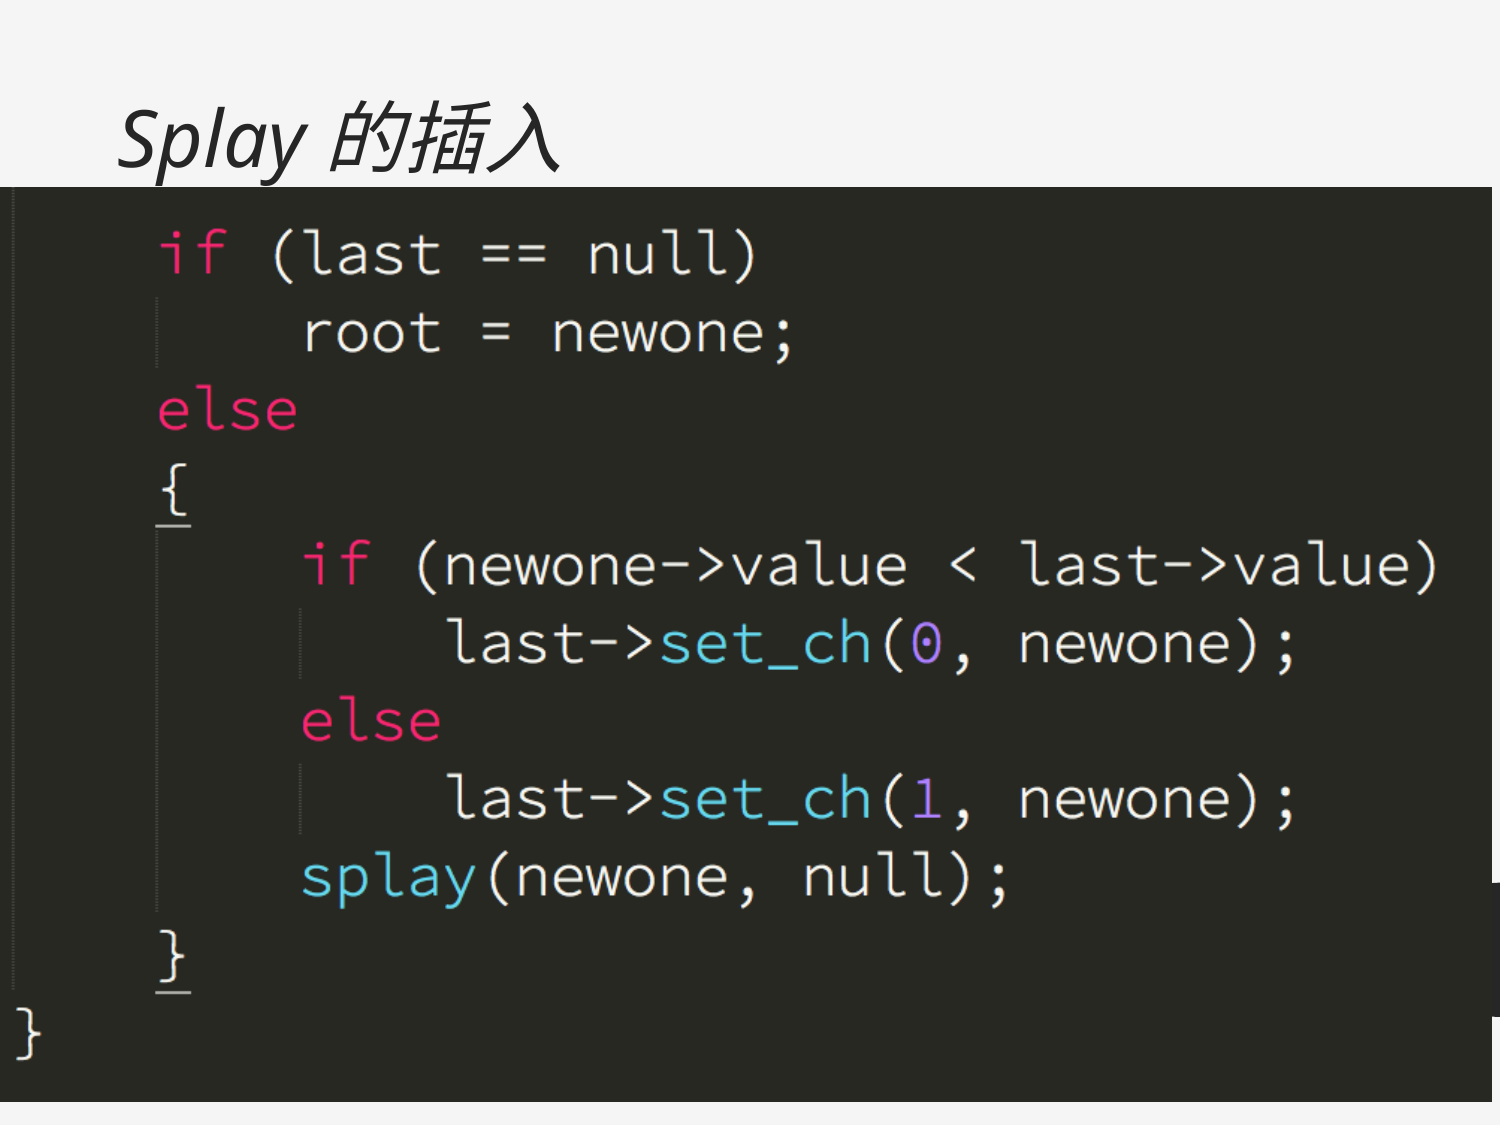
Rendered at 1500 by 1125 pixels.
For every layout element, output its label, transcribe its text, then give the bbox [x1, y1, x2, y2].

title Splay的插入 [93, 91, 578, 187]
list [0, 187, 1492, 1102]
